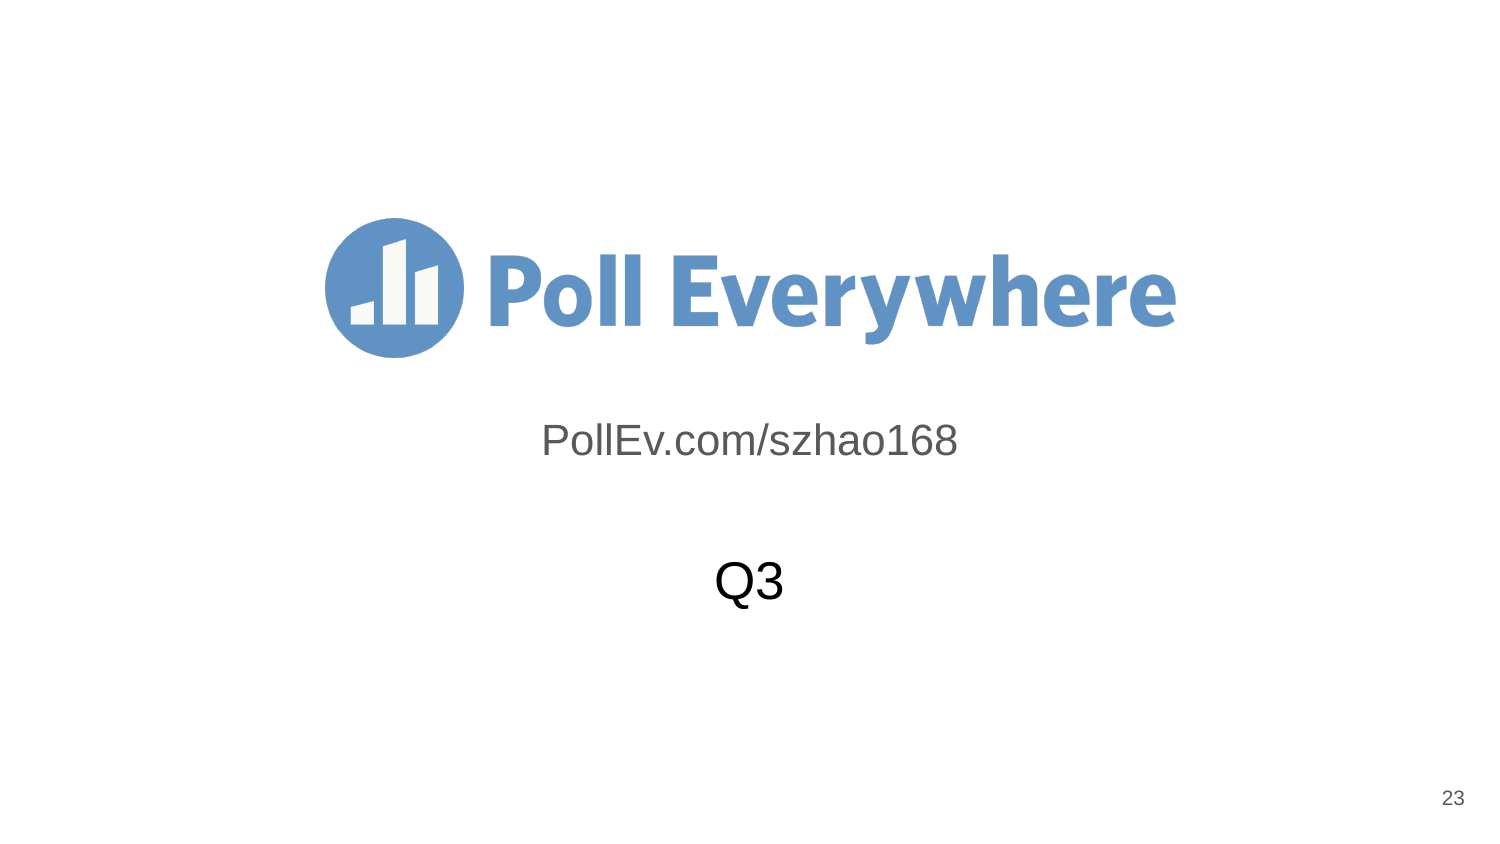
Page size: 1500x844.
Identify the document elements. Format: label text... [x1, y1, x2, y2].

slide_number ‹#› [1389, 764, 1480, 830]
list PollEv.com/szhao168 [473, 388, 1027, 459]
picture [323, 218, 1176, 359]
title Q3 [429, 531, 1071, 626]
